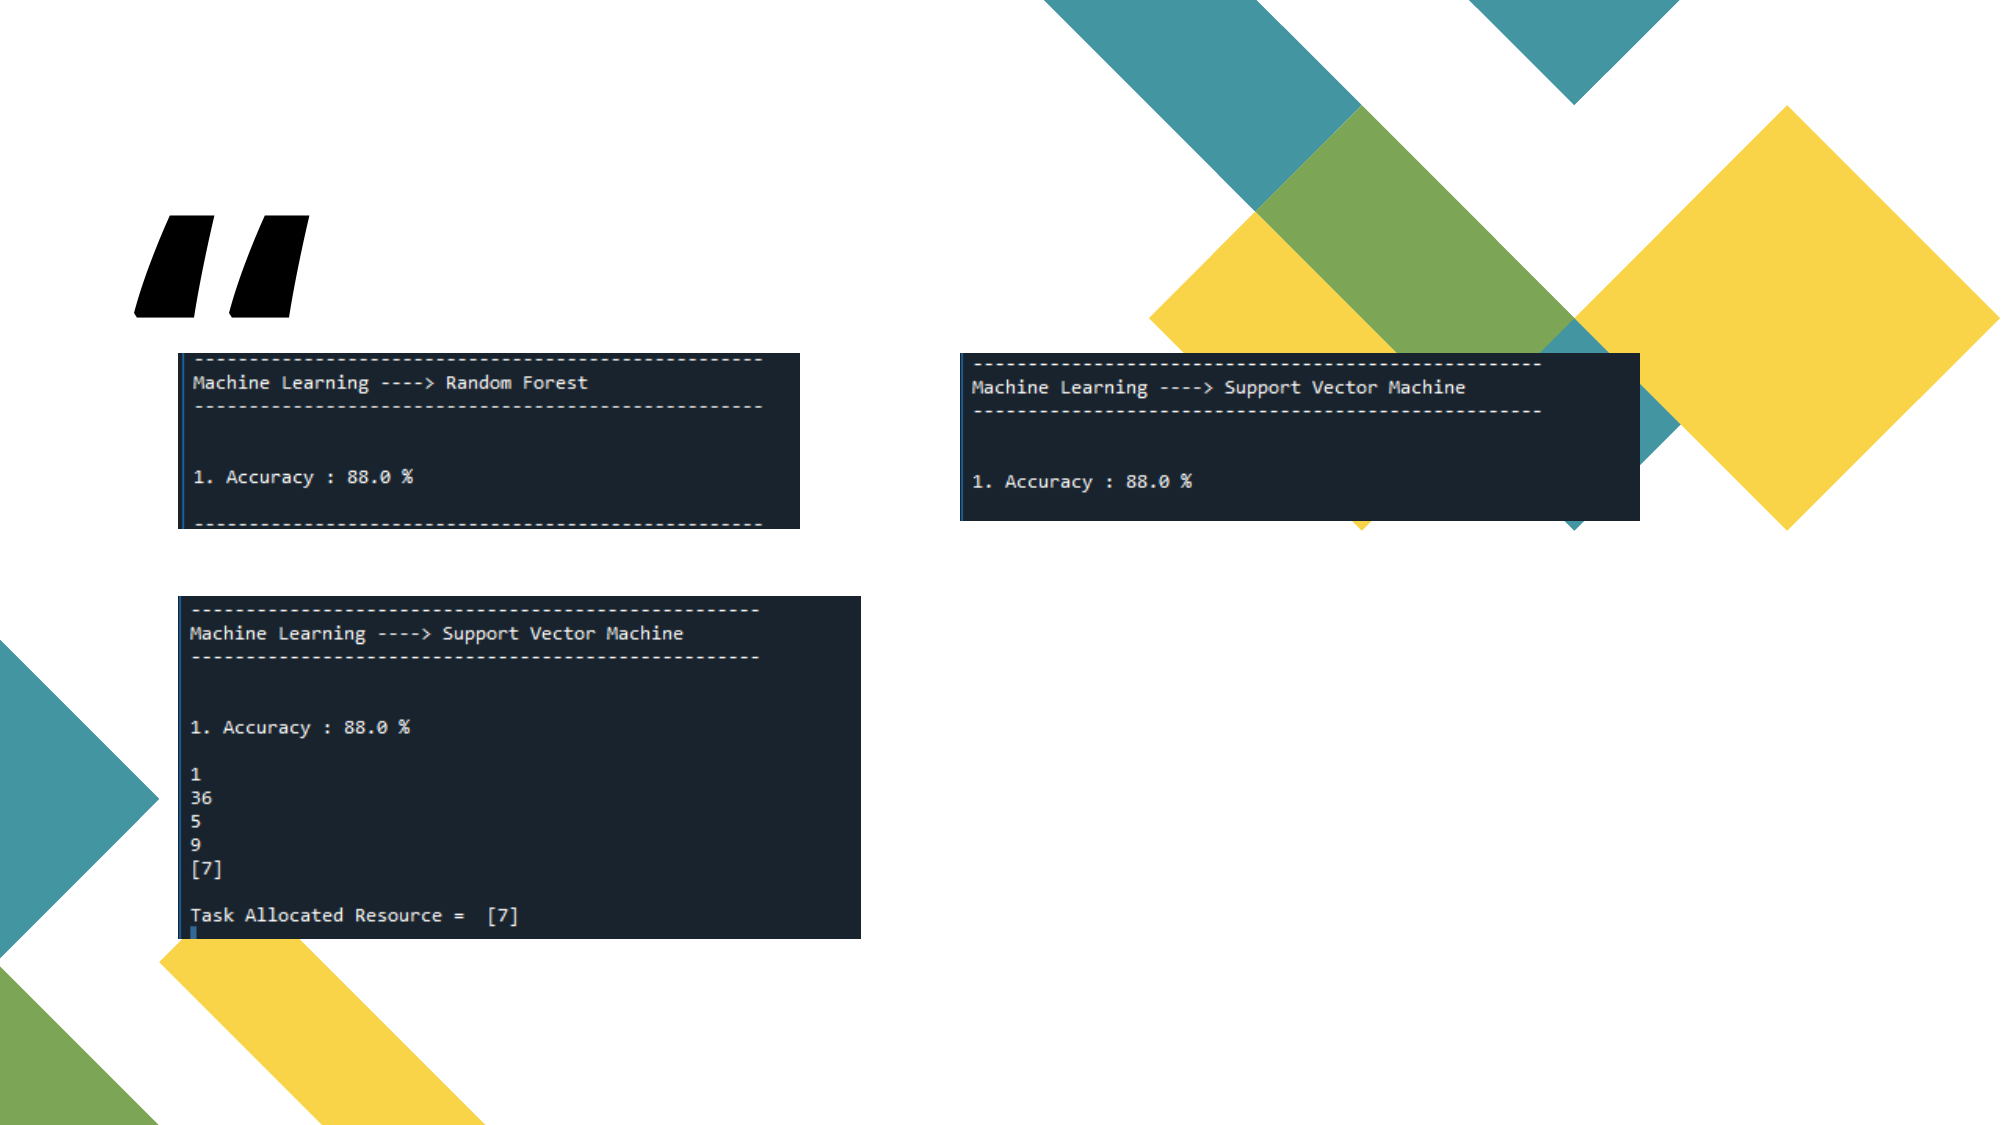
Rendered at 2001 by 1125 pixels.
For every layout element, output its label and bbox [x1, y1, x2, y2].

picture [178, 353, 800, 529]
picture [960, 353, 1640, 521]
picture [178, 596, 861, 939]
title [158, 406, 1329, 946]
